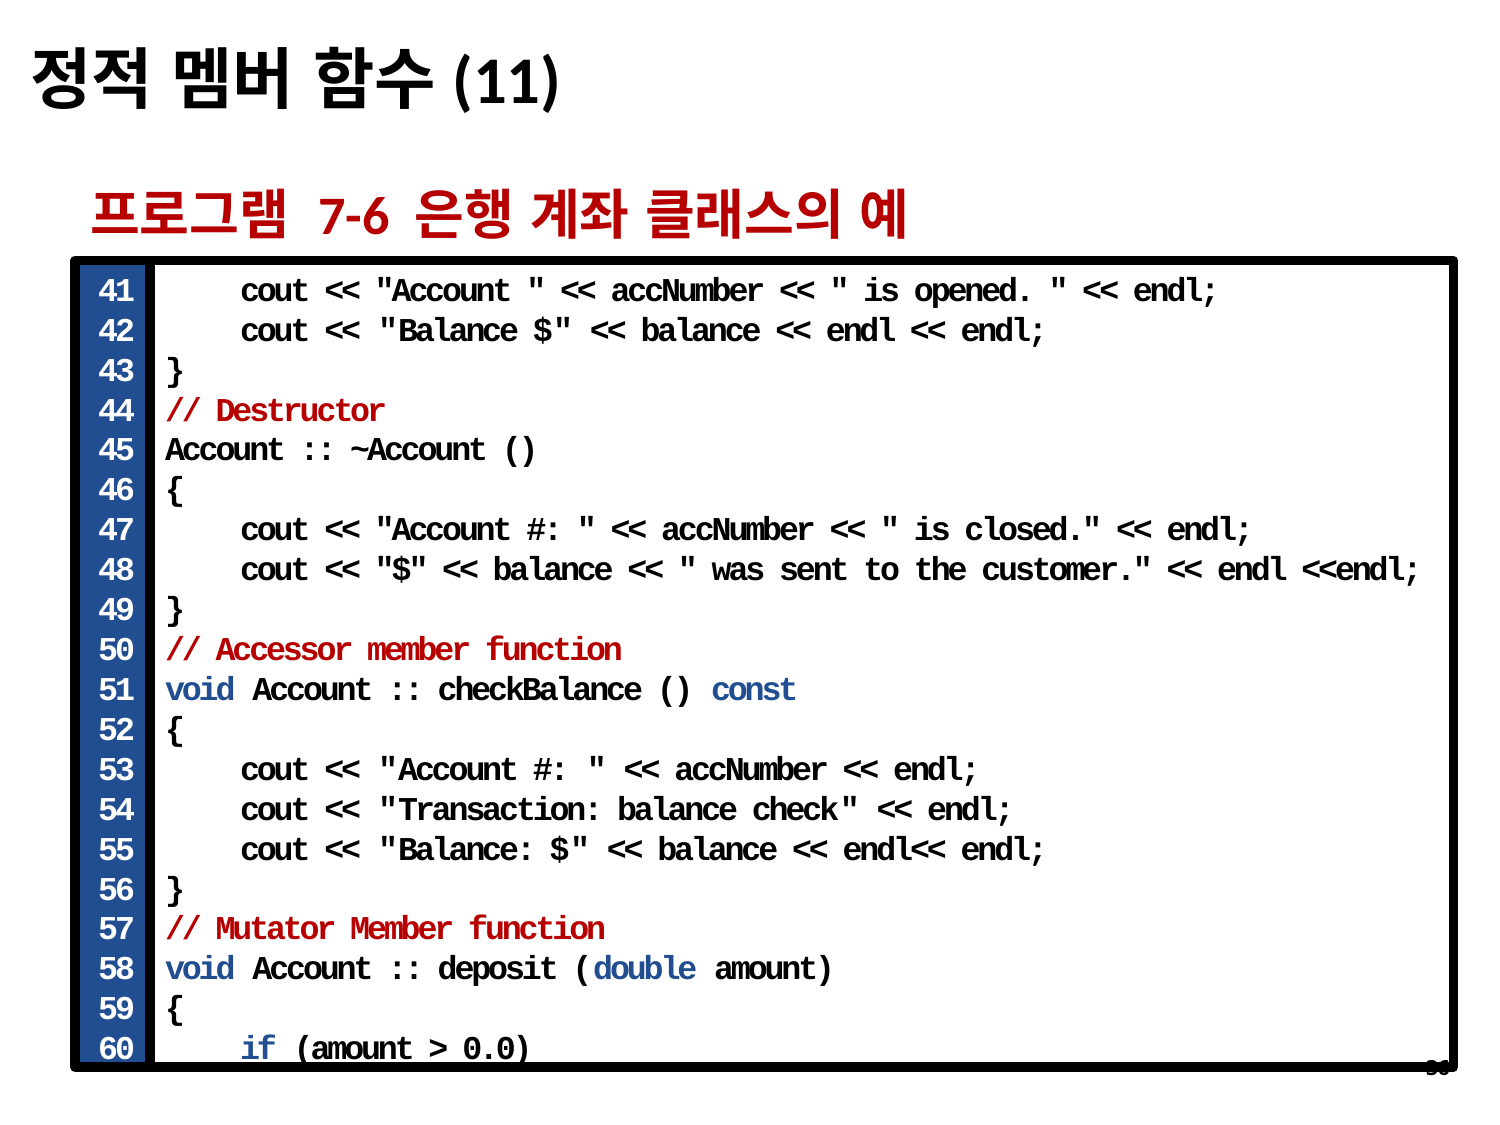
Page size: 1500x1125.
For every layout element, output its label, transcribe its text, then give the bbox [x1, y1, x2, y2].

title 정적 멤버 함수(11) [0, 1, 1500, 152]
list cout << "Account " << accNumber << " is opened. " << endl; cout << "Balance $" << balance << endl << endl; } // Destructor Account :: ~Account () { cout << "Account #: " << accNumber << " is closed." << endl; cout << "$" << balance << " was sent to the customer." << endl <<endl; } // Accessor member function void Account :: checkBalance () const { cout << "Account #: " << accNumber << endl; cout << "Transaction: balance check" << endl; cout << "Balance: $" << balance << endl<< endl; } // Mutator Member function void Account :: deposit (double amount) { if (amount > 0.0) [150, 260, 1454, 1068]
list 프로그램 7-6 은행 계좌 클래스의 예 [75, 173, 1434, 238]
list 41 42 43 44 45 46 47 48 49 50 51 52 53 54 55 56 57 58 59 60 [75, 260, 150, 1068]
